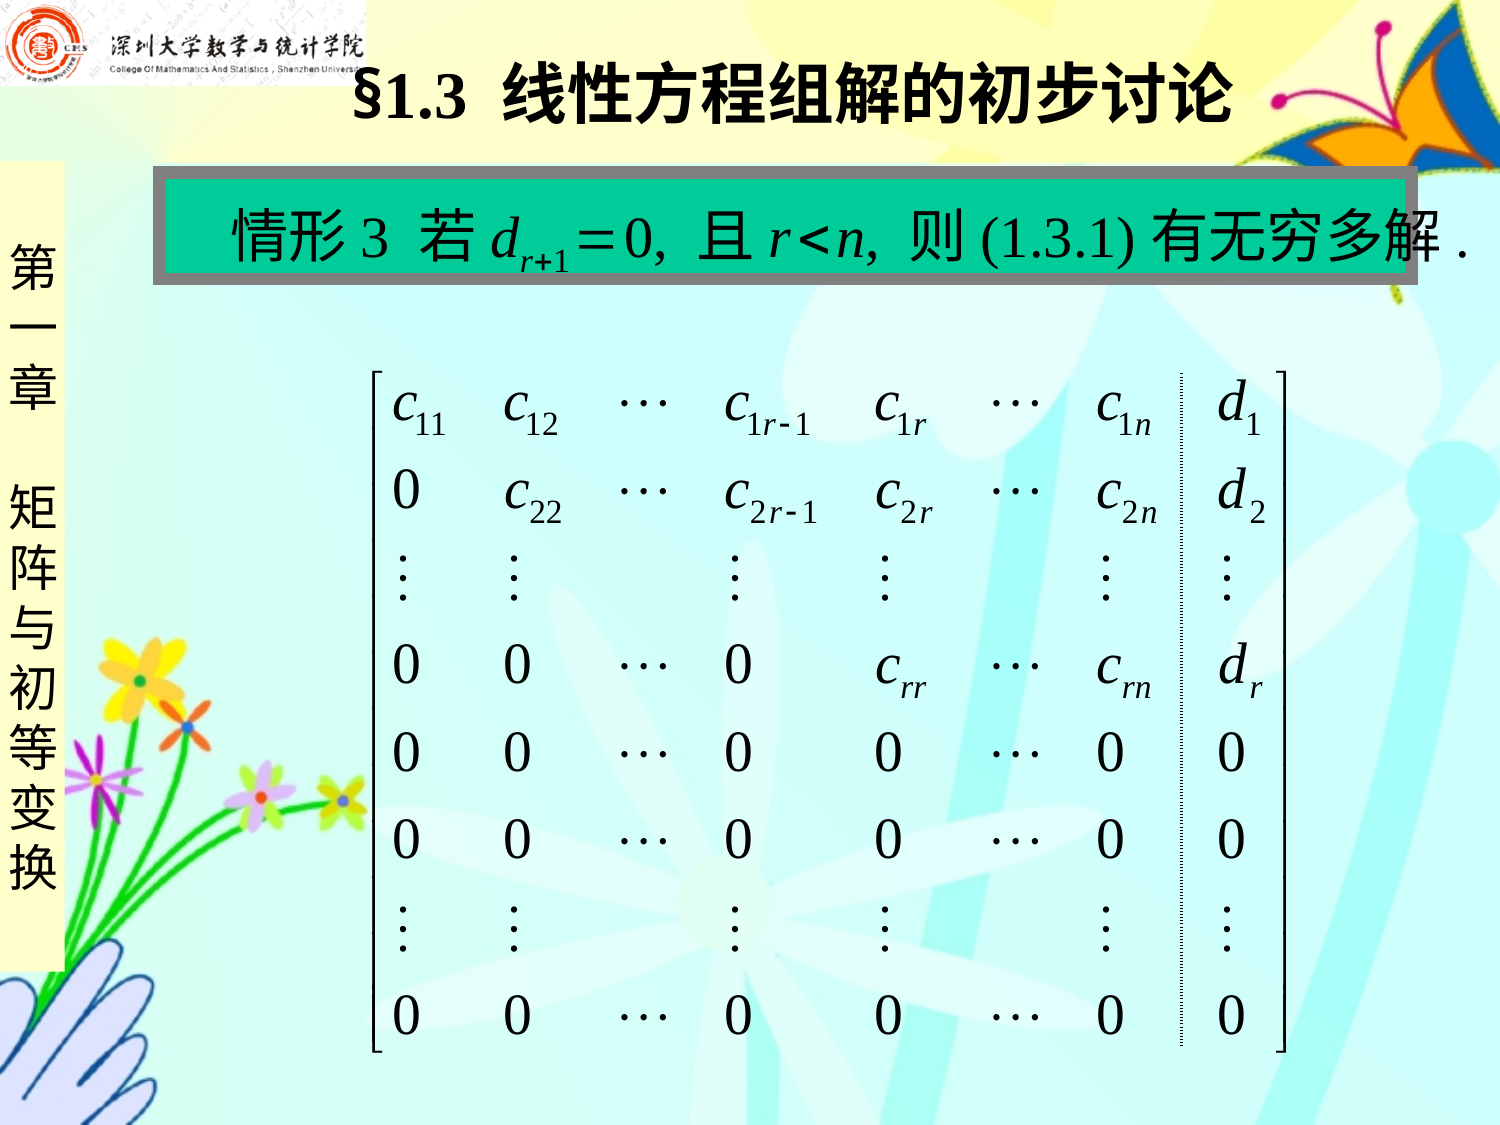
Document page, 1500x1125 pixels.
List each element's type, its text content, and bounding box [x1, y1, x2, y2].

text_box 情形3 若dr1  0, 且r  n, 则(1.3.1)有无穷多解. [97, 168, 1485, 287]
title §1.3 线性方程组解的初步讨论 [336, 0, 1267, 168]
picture [0, 0, 1500, 1125]
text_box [359, 361, 1310, 1065]
